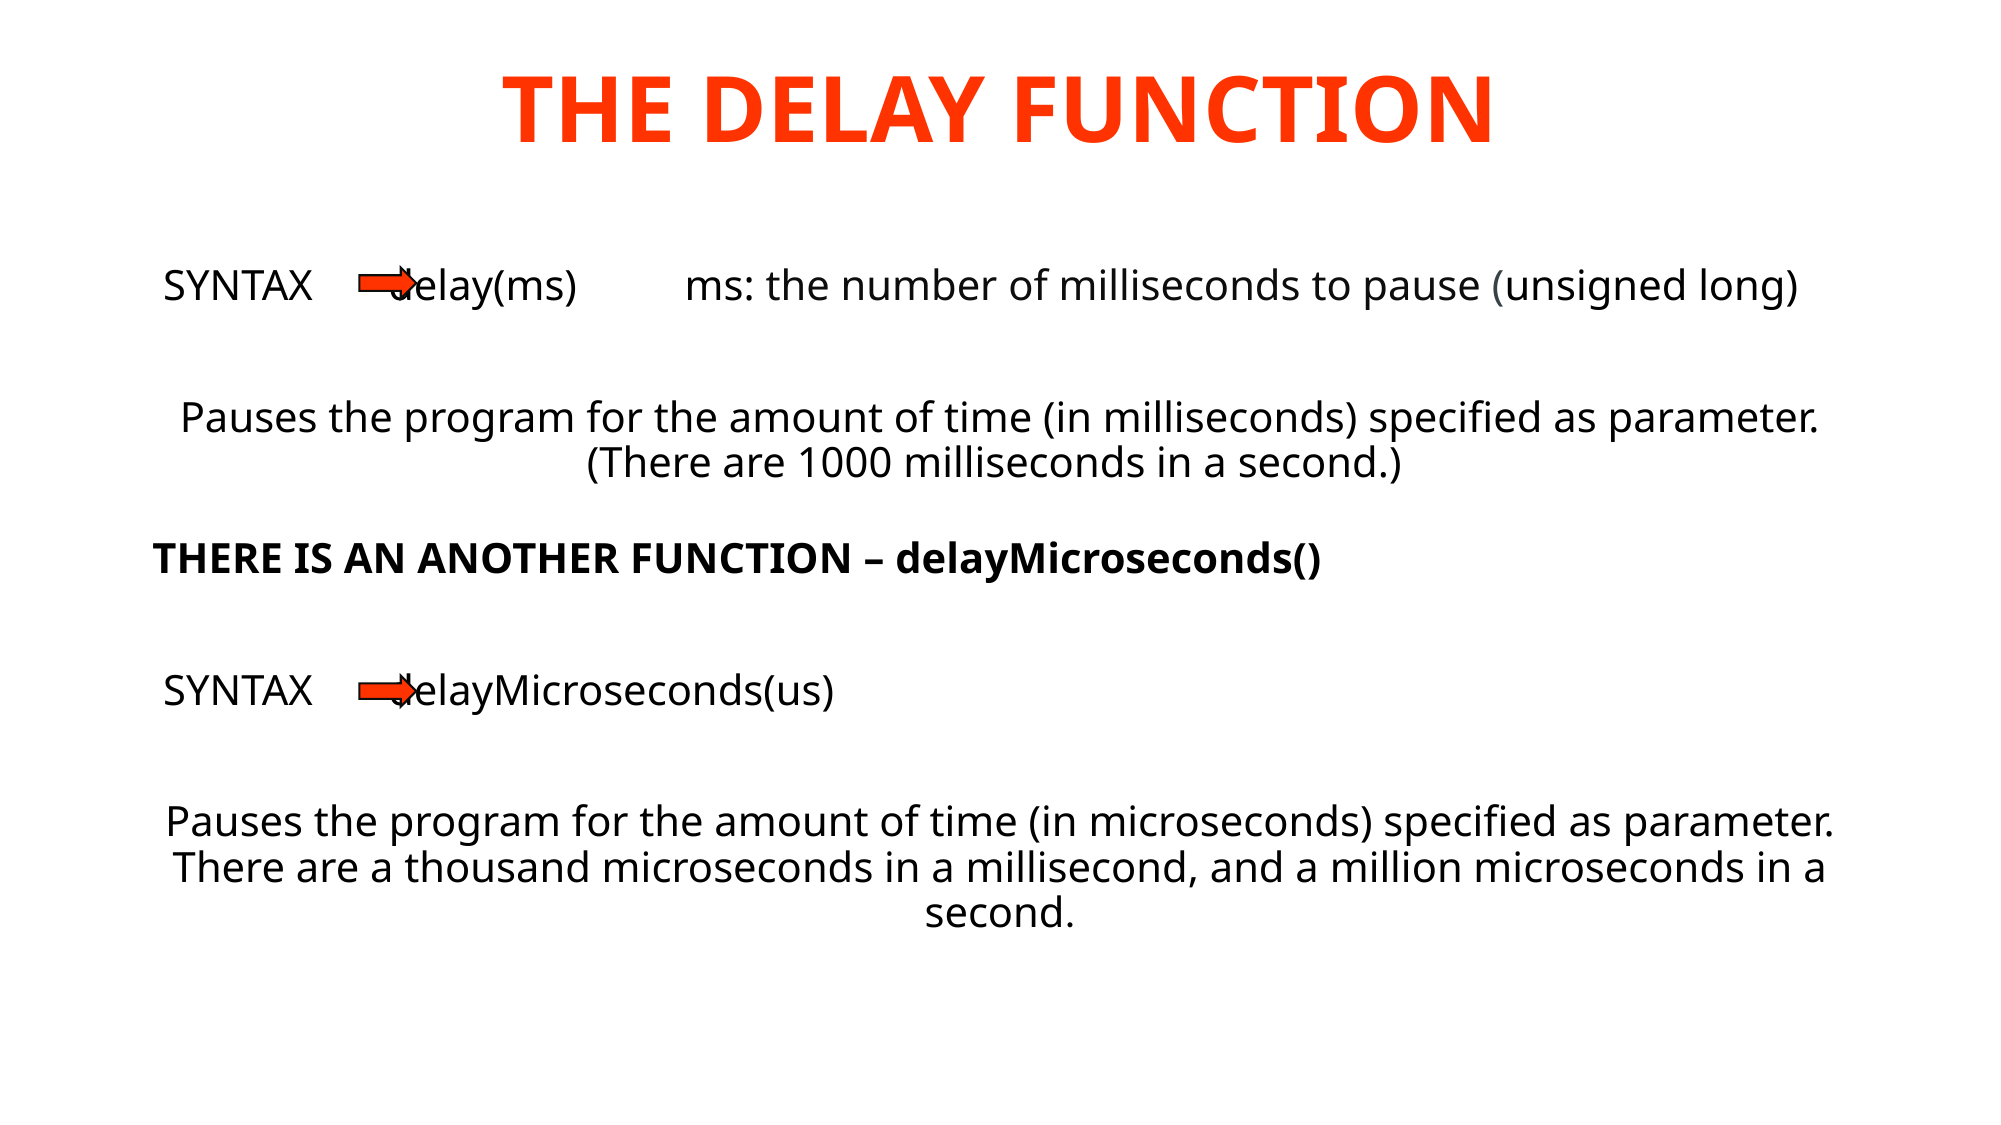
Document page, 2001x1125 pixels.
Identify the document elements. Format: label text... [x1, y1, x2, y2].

text_box [358, 265, 418, 302]
title THE DELAY FUNCTION [137, 3, 1863, 222]
list SYNTAX delay(ms) ms: the number of milliseconds to pause (unsigned long) Pauses the program for the amount of time (in milliseconds) specified as parameter. (There are 1000 milliseconds in a second.) THERE IS AN ANOTHER FUNCTION – delayMicroseconds() SYNTAX delayMicroseconds(us) Pauses the program for the amount of time (in microseconds) specified as parameter. There are a thousand microseconds in a millisecond, and a million microseconds in a second. [137, 256, 1863, 971]
text_box [358, 673, 418, 710]
